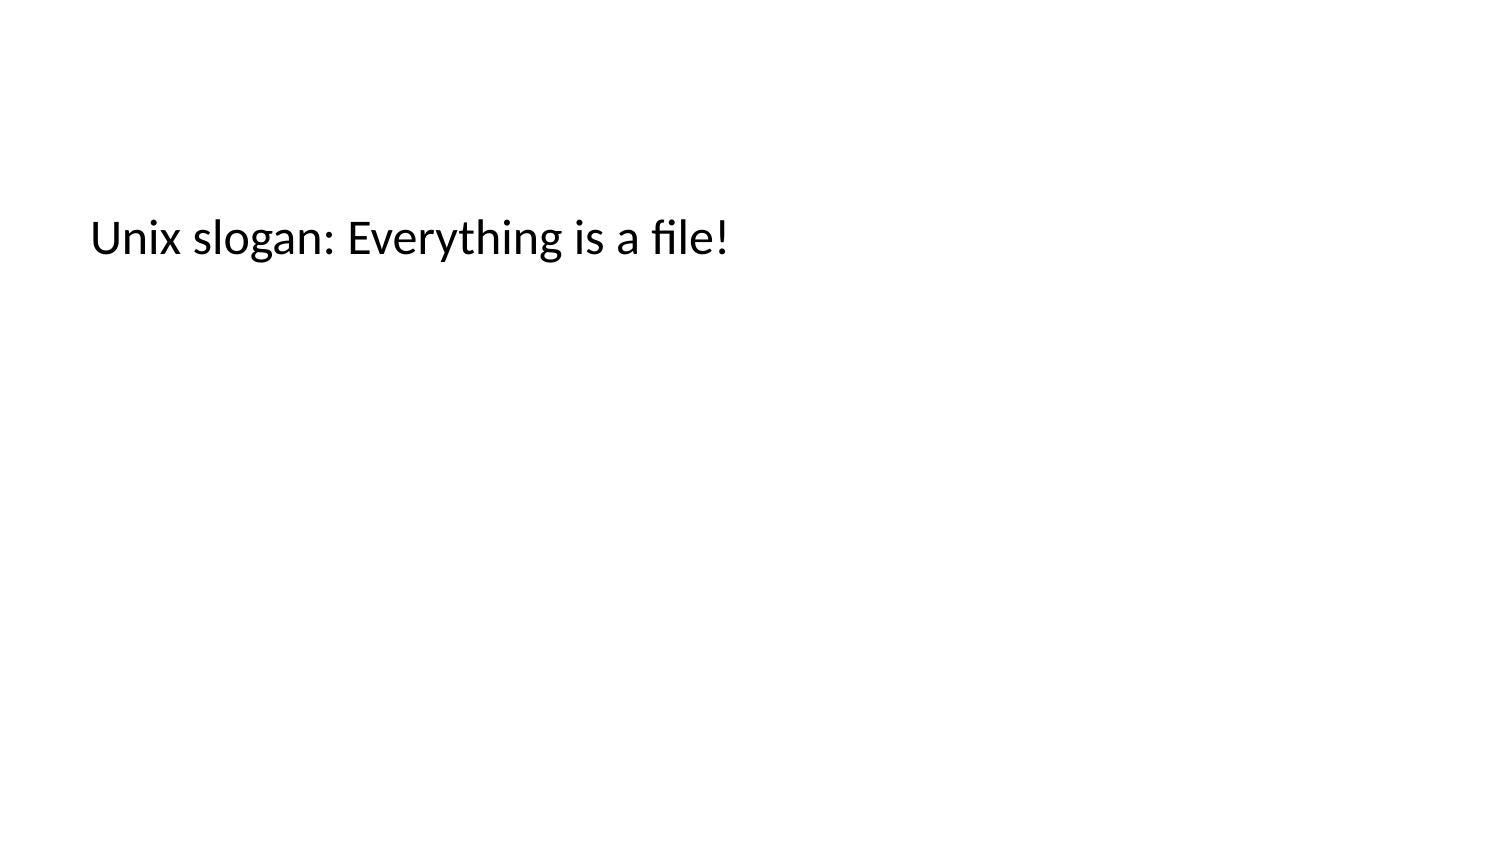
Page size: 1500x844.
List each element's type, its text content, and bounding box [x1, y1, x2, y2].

list Unix slogan: Everything is a file! [75, 196, 1425, 754]
